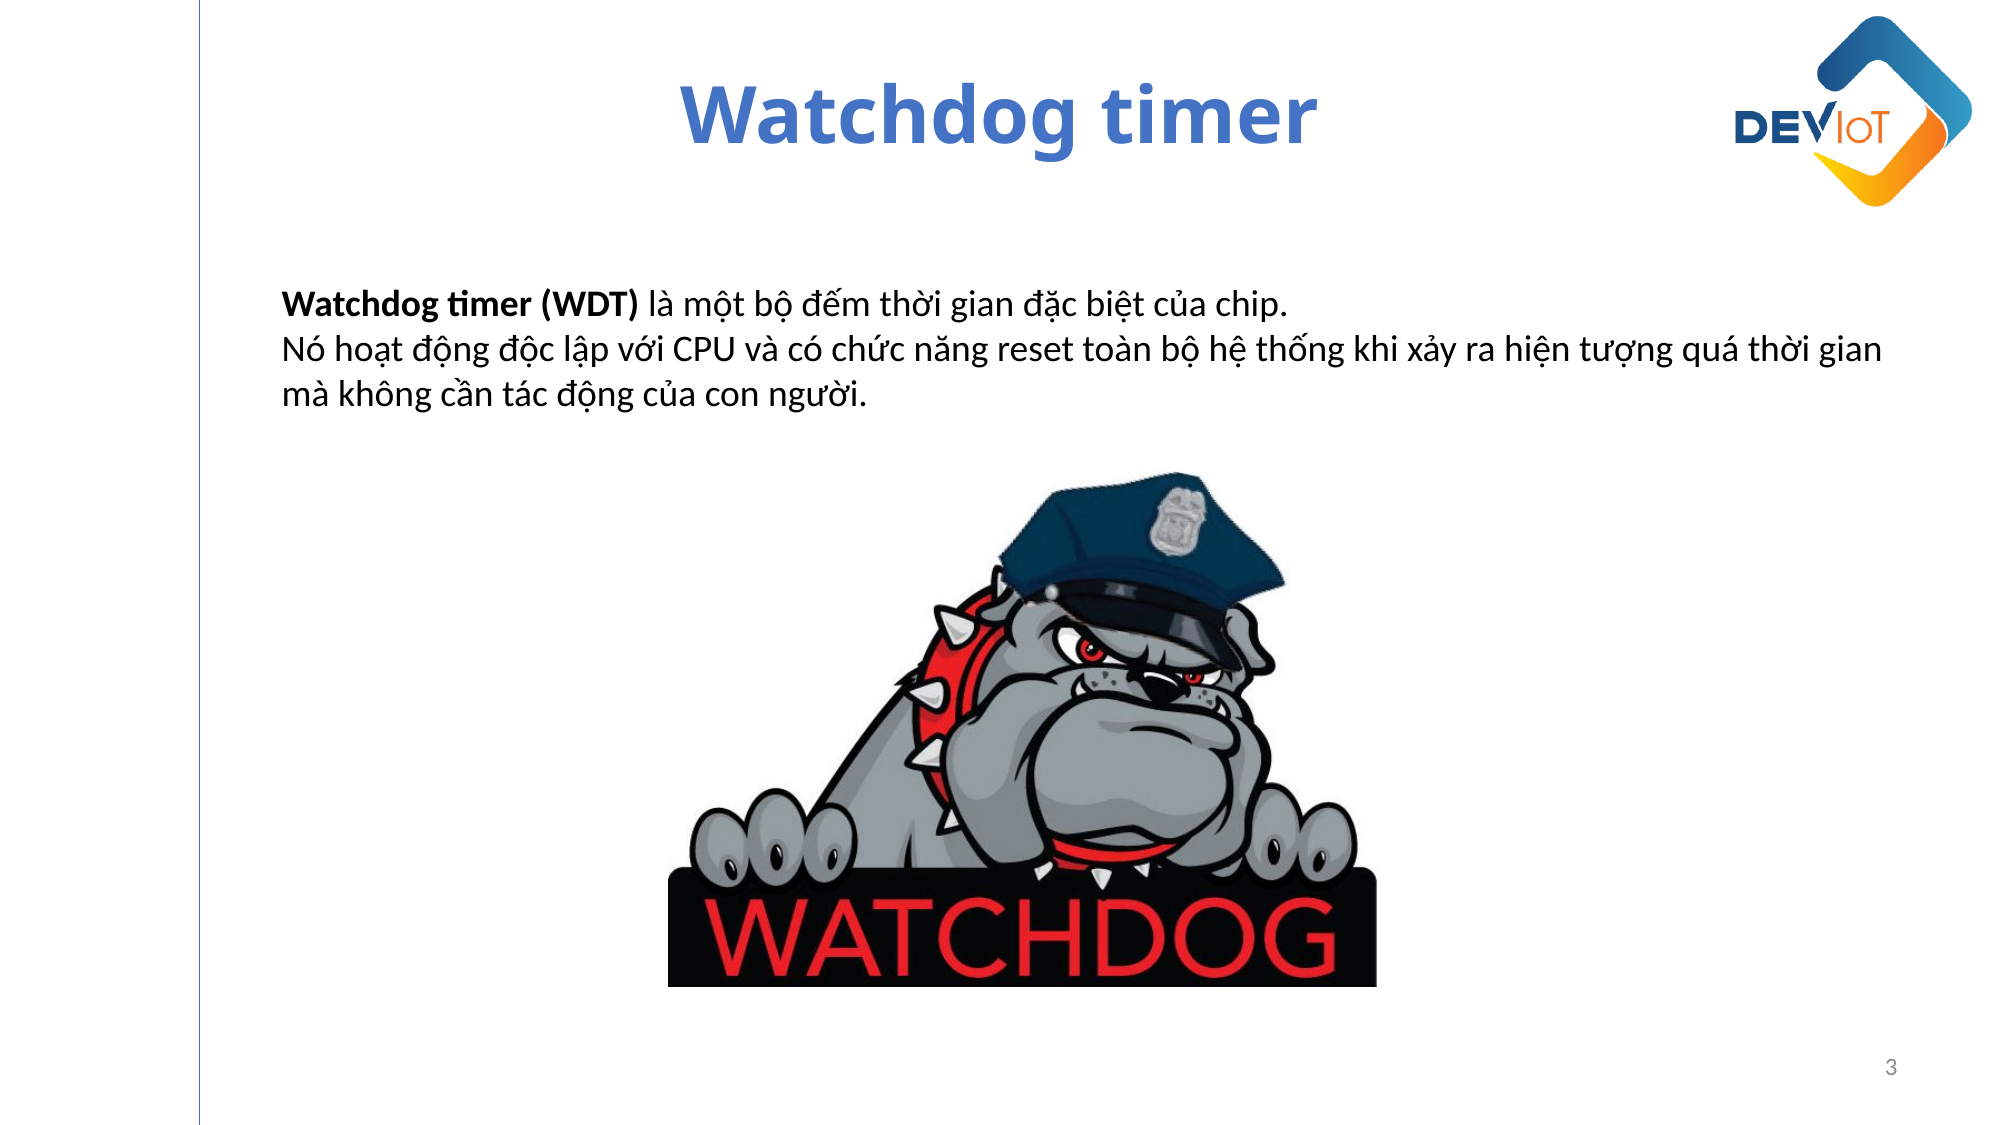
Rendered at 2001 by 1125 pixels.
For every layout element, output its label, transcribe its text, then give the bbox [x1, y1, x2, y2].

text_box Watchdog timer [454, 56, 1546, 167]
text_box Watchdog timer (WDT) là một bộ đếm thời gian đặc biệt của chip. Nó hoạt động độc lập với CPU và có chức năng reset toàn bộ hệ thống khi xảy ra hiện tượng quá thời gian mà không cần tác động của con người. [266, 271, 1913, 421]
picture [1707, 0, 2000, 258]
slide_number 3 [1845, 1035, 1913, 1096]
picture [668, 471, 1378, 987]
